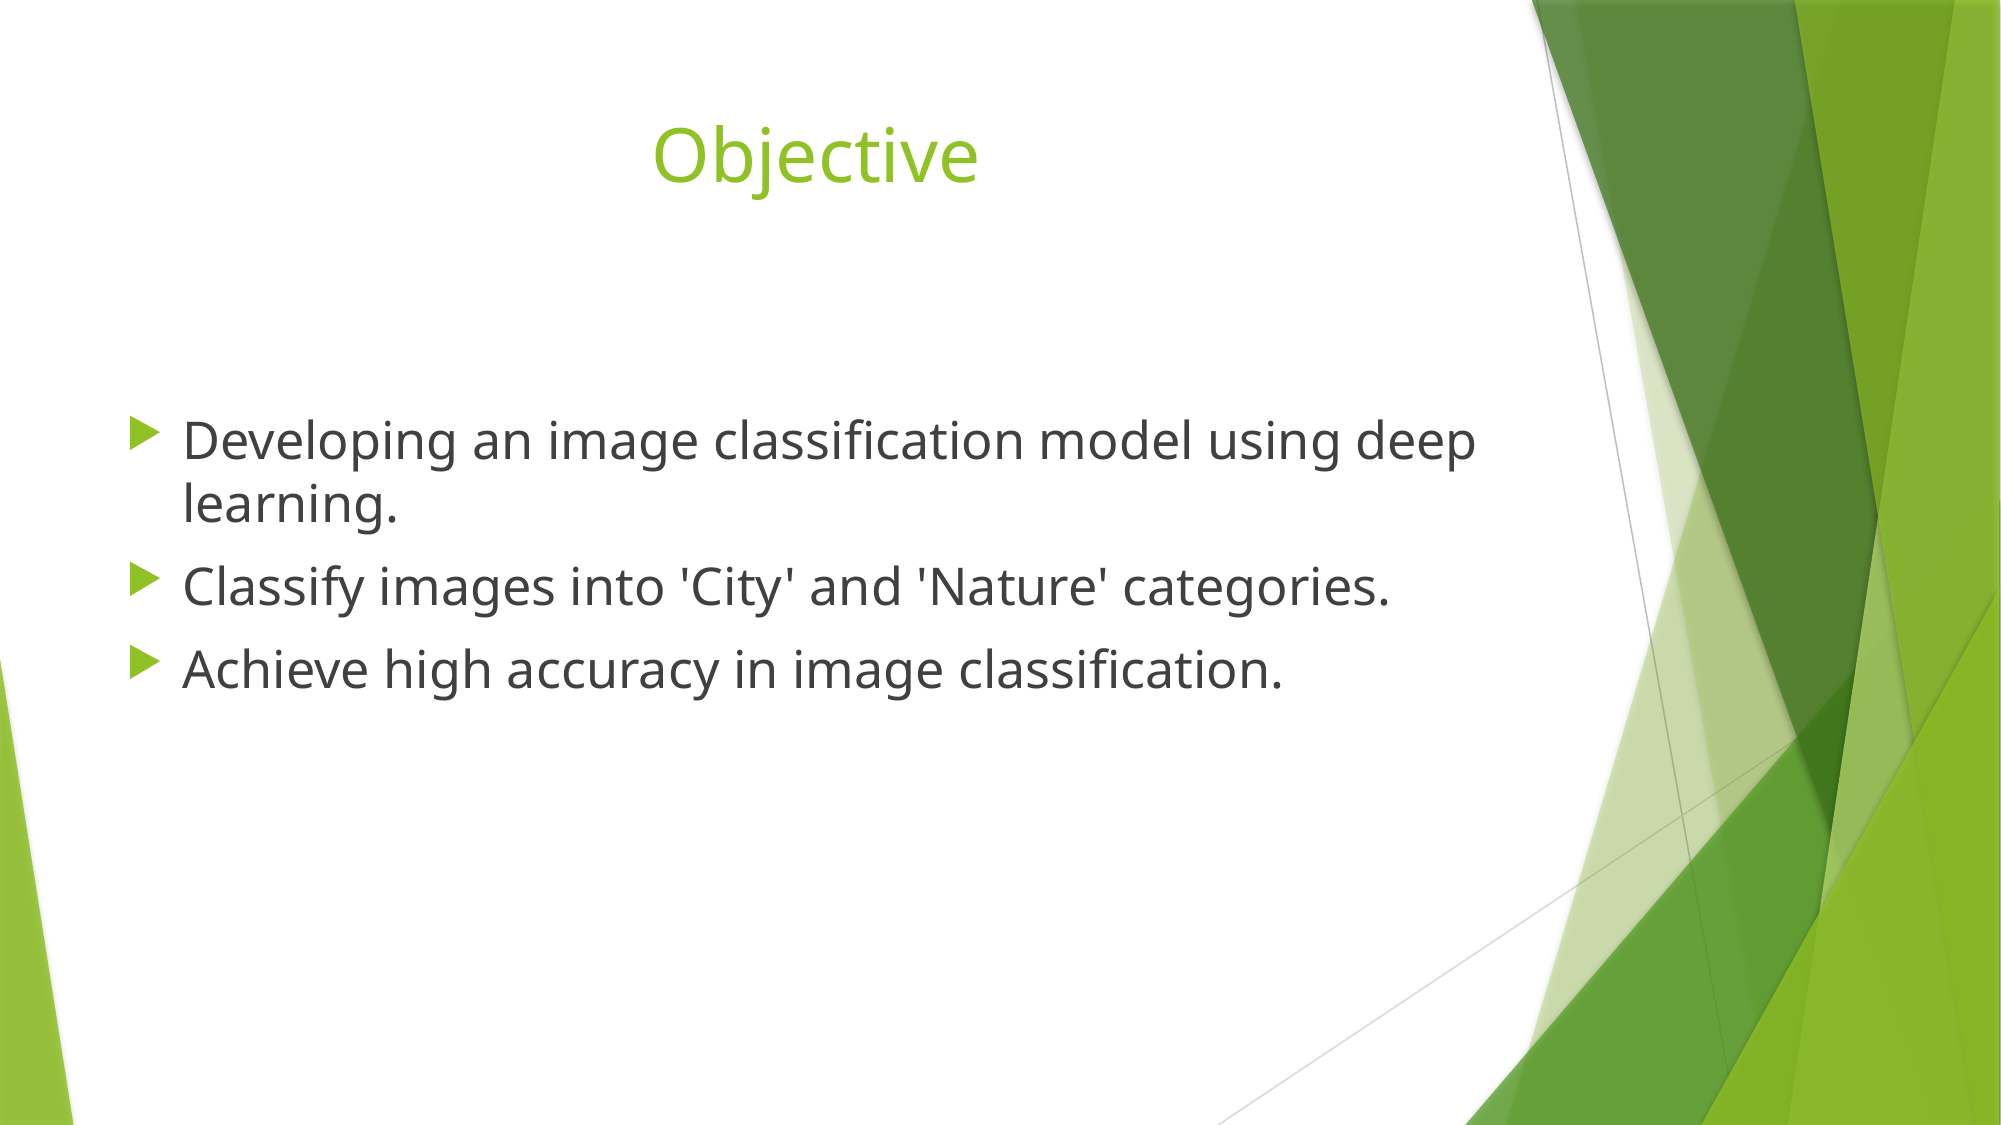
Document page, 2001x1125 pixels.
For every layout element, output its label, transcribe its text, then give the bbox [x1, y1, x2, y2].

list Developing an image classification model using deep learning. Classify images into 'City' and 'Nature' categories. Achieve high accuracy in image classification. [111, 400, 1522, 725]
title Objective [111, 99, 1522, 219]
